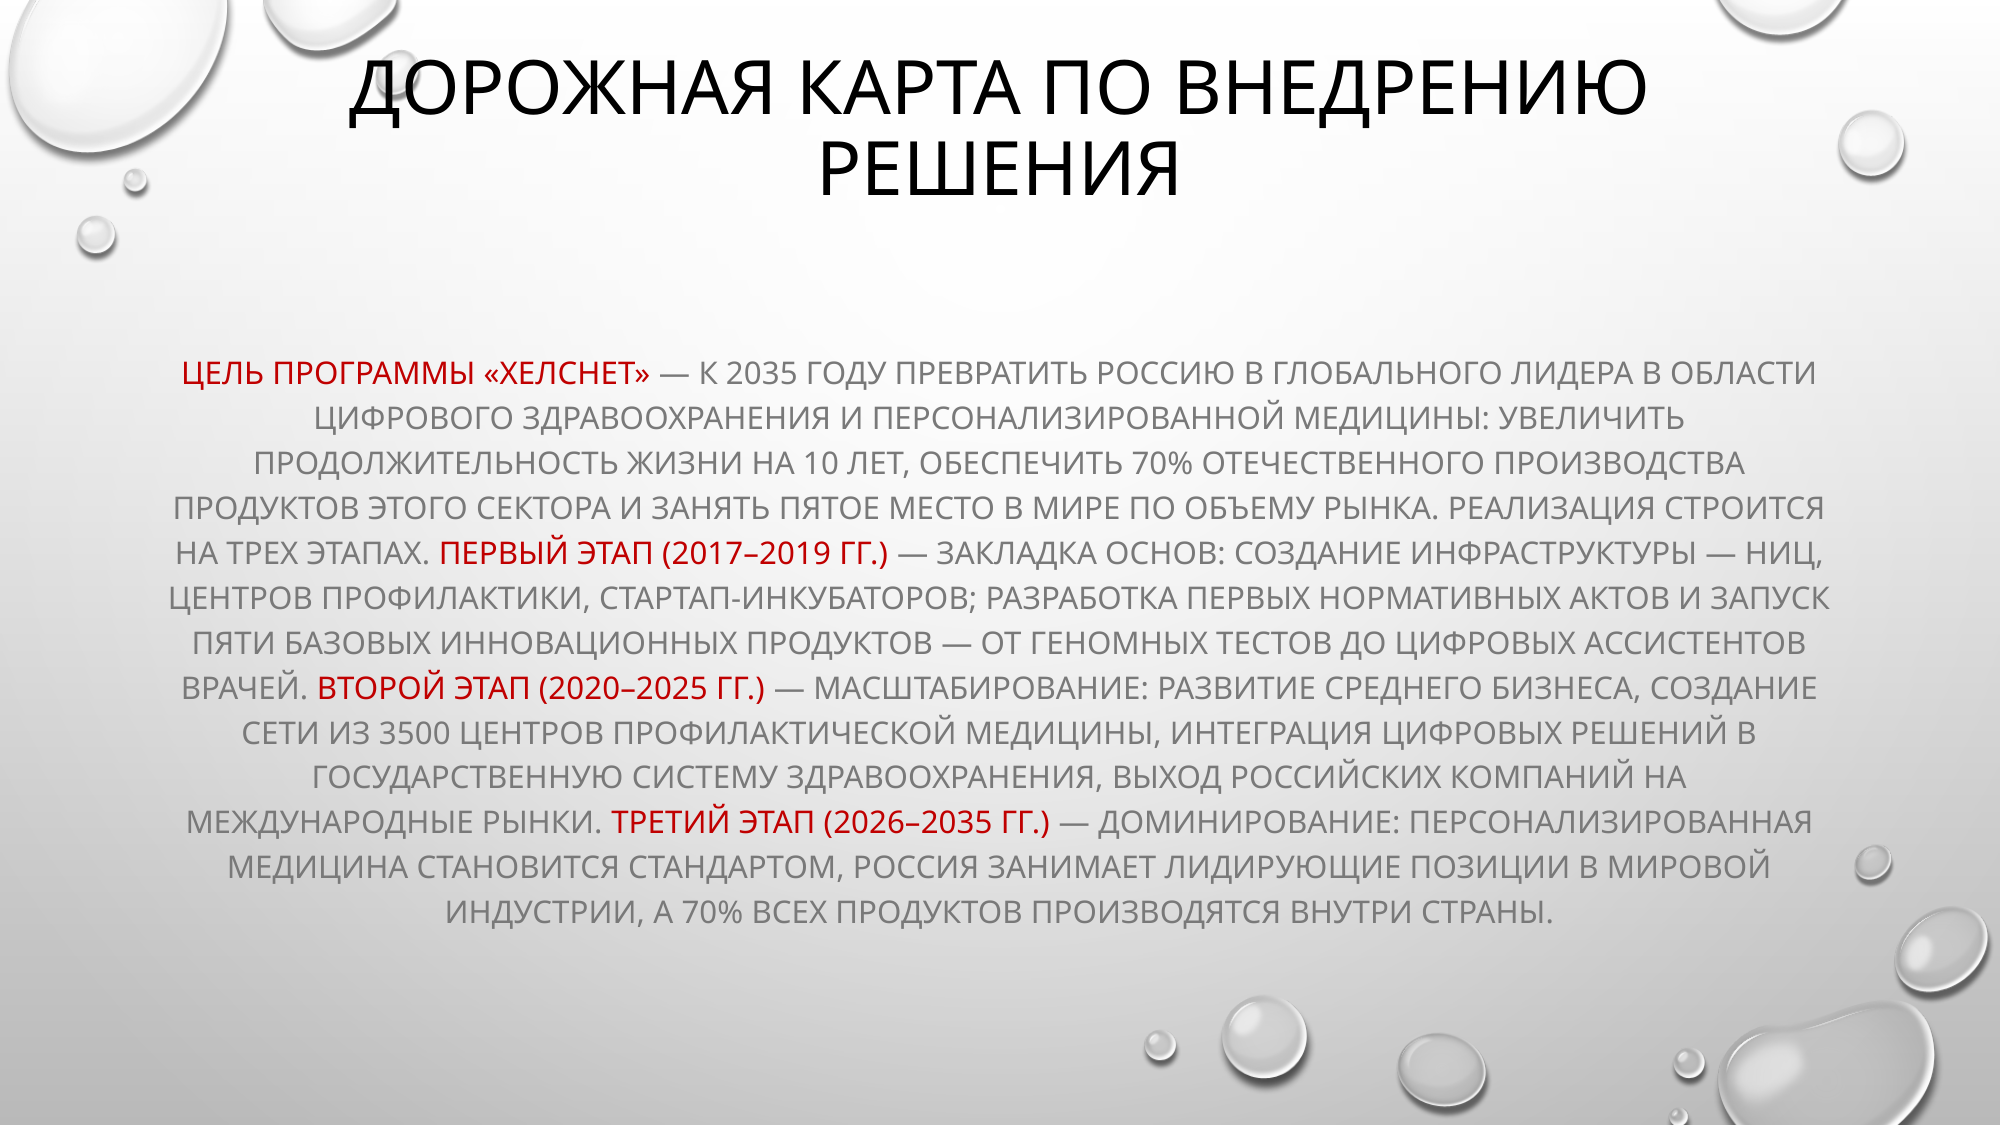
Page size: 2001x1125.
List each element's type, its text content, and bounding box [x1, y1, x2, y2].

title Дорожная карта по внедрению решения [149, 0, 1851, 262]
picture [0, 0, 2000, 1125]
list Цель программы «Хелснет» — к 2035 году превратить Россию в глобального лидера в области цифрового здравоохранения и персонализированной медицины: увеличить продолжительность жизни на 10 лет, обеспечить 70% отечественного производства продуктов этого сектора и занять пятое место в мире по объему рынка. Реализация строится на трех этапах. Первый этап (2017–2019 гг.) — закладка основ: создание инфраструктуры — НИЦ, центров профилактики, стартап-инкубаторов; разработка первых нормативных актов и запуск пяти базовых инновационных продуктов — от геномных тестов до цифровых ассистентов врачей. Второй этап (2020–2025 гг.) — масштабирование: развитие среднего бизнеса, создание сети из 3500 центров профилактической медицины, интеграция цифровых решений в государственную систему здравоохранения, выход российских компаний на международные рынки. Третий этап (2026–2035 гг.) — доминирование: персонализированная медицина становится стандартом, Россия занимает лидирующие позиции в мировой индустрии, а 70% всех продуктов производятся внутри страны. [149, 338, 1850, 901]
